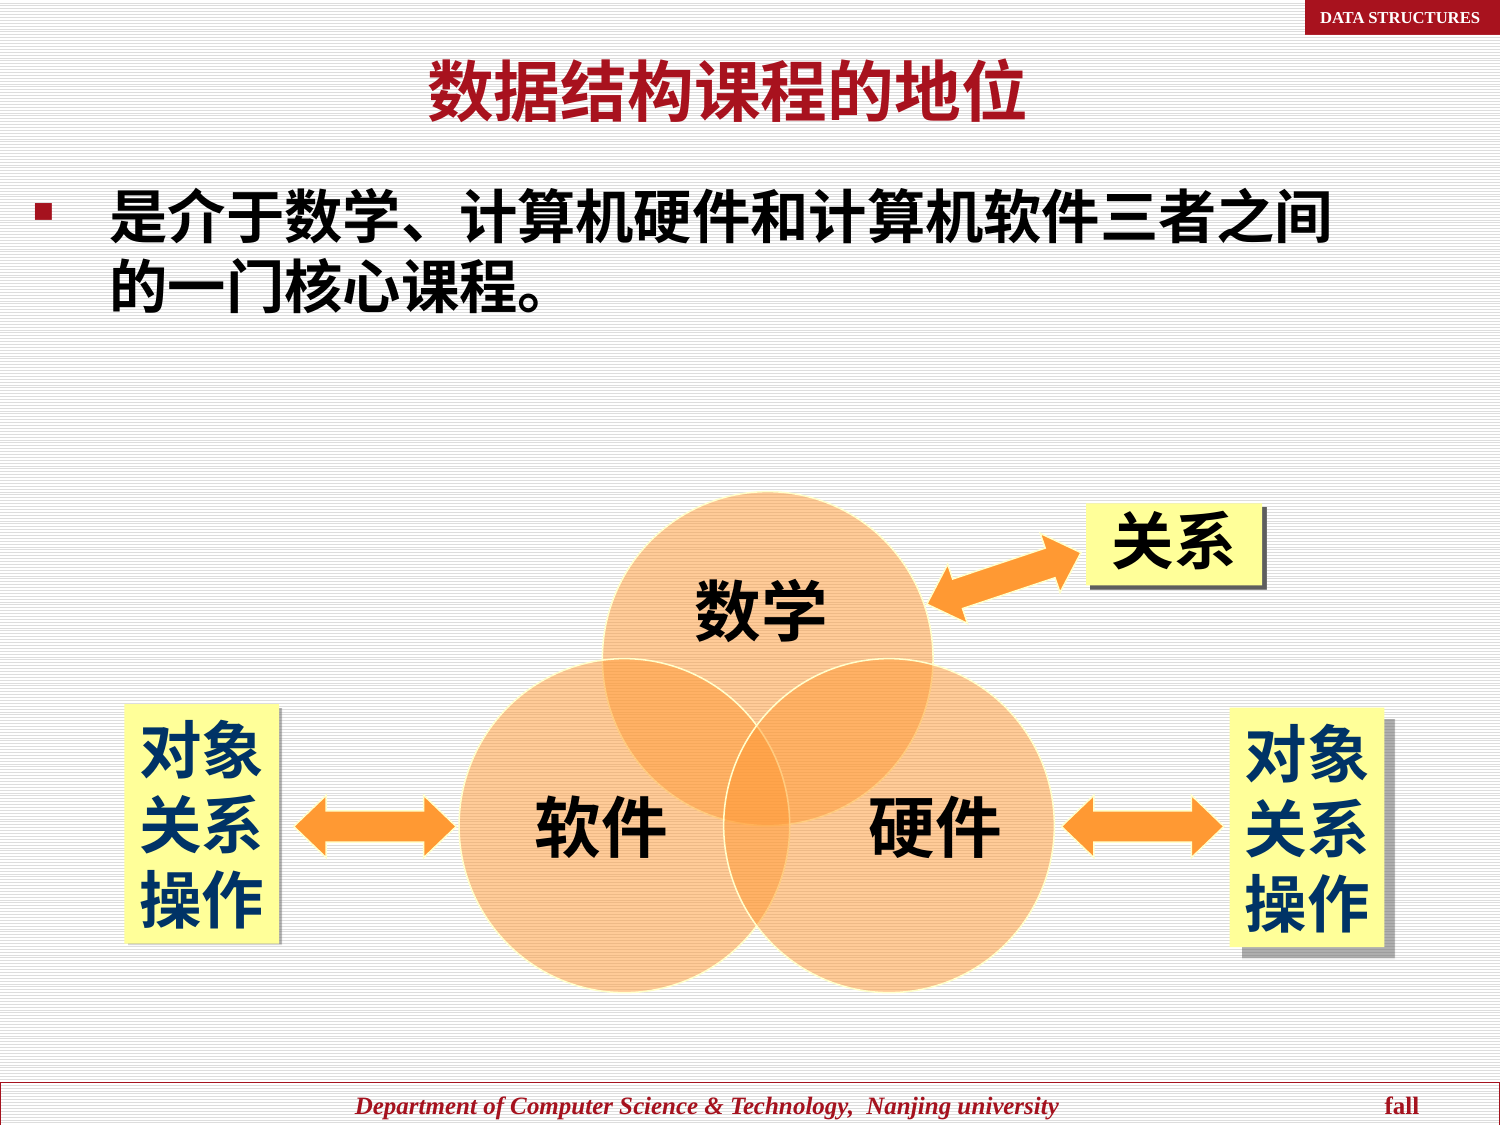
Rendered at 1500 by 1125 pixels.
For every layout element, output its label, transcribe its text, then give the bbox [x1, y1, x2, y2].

title 数据结构课程的地位 [0, 11, 1471, 138]
text_box [120, 255, 1436, 457]
text_box [76, 89, 1427, 256]
list 是介于数学、计算机硬件和计算机软件三者之间的一门核心课程。 [17, 172, 1400, 873]
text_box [123, 491, 1386, 993]
